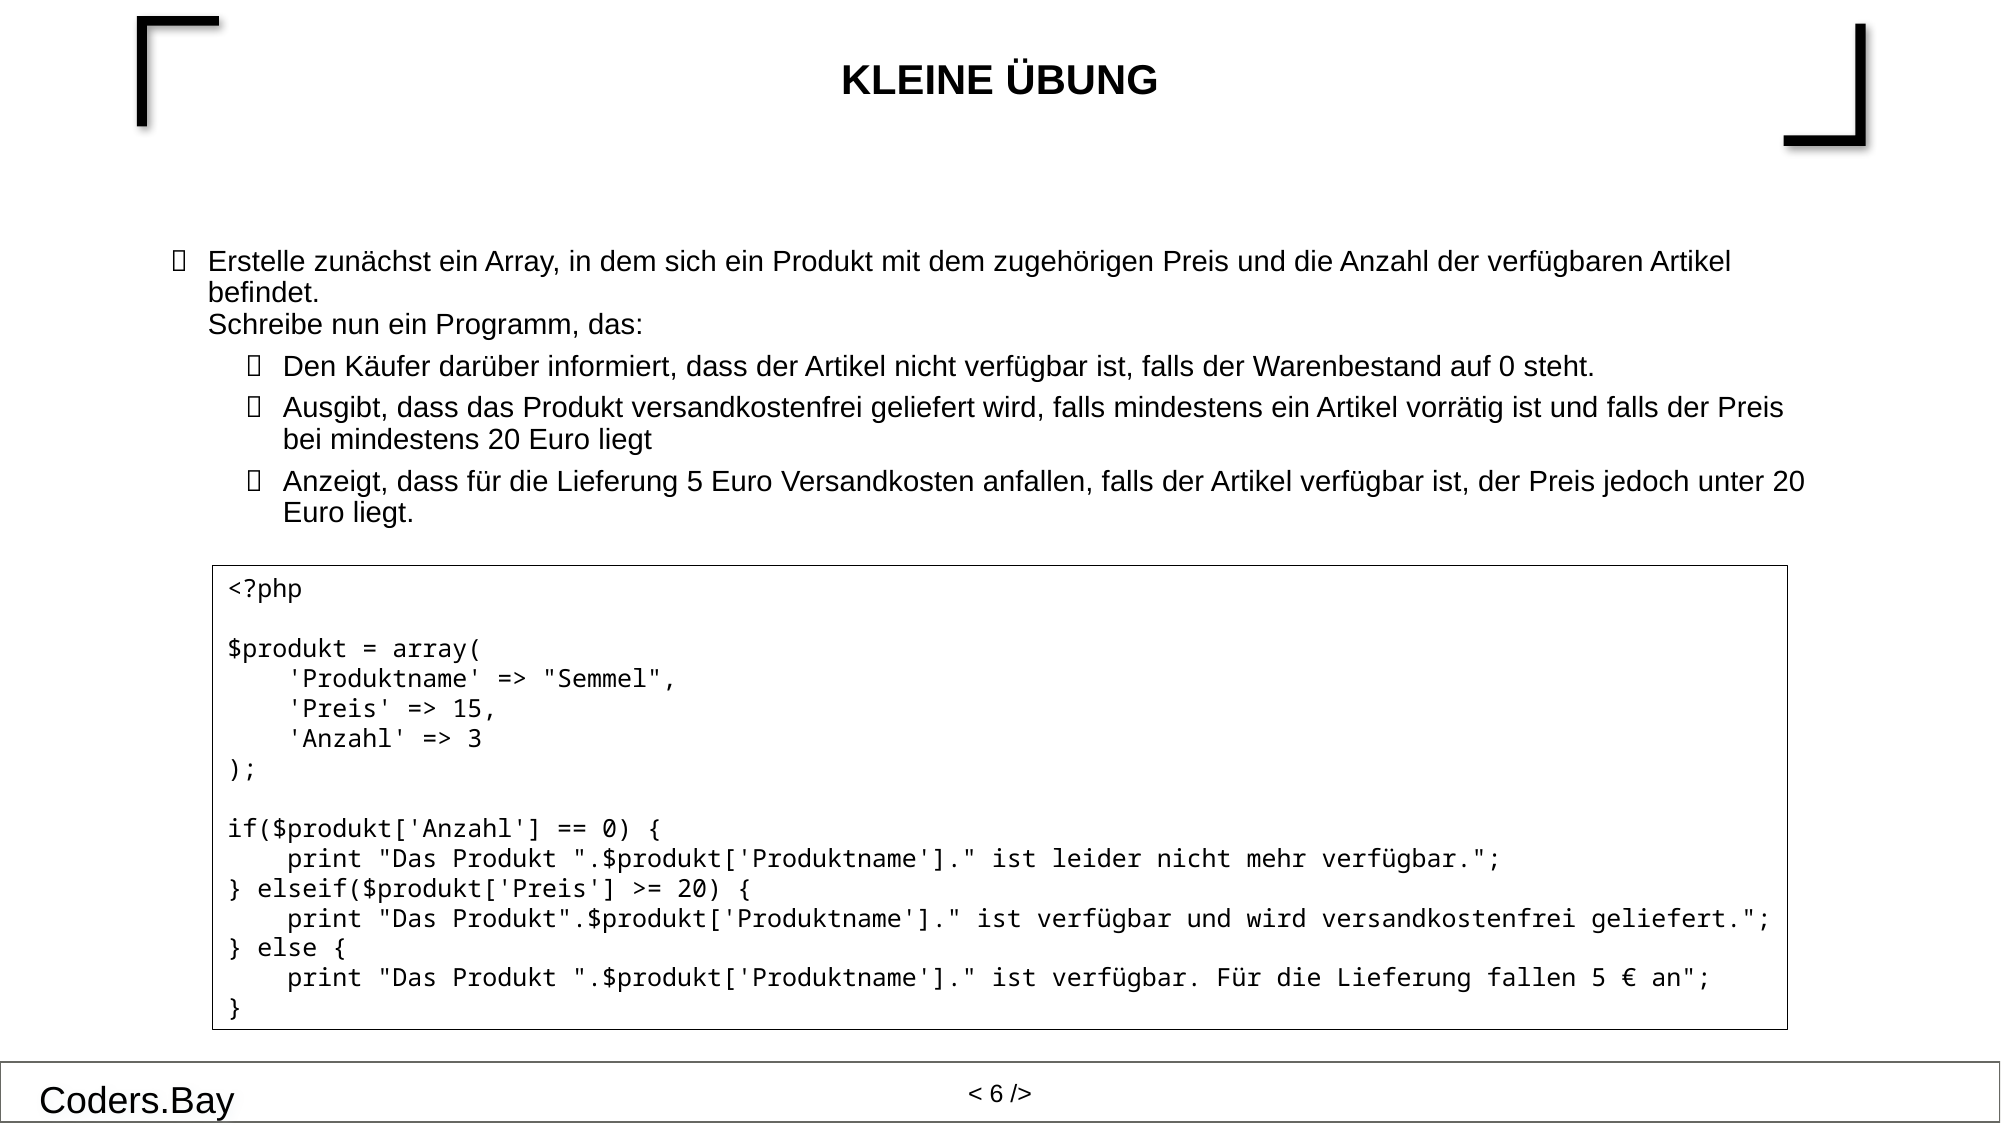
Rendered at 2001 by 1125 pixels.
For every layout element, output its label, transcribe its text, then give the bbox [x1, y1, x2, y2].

text_box <?php $produkt = array( 'Produktname' => "Semmel", 'Preis' => 15, 'Anzahl' => 3 ); if($produkt['Anzahl'] == 0) { print "Das Produkt ".$produkt['Produktname']." ist leider nicht mehr verfügbar."; } elseif($produkt['Preis'] >= 20) { print "Das Produkt".$produkt['Produktname']." ist verfügbar und wird versandkostenfrei geliefert."; } else { print "Das Produkt ".$produkt['Produktname']." ist verfügbar. Für die Lieferung fallen 5 € an"; } [212, 565, 1788, 1030]
list Erstelle zunächst ein Array, in dem sich ein Produkt mit dem zugehörigen Preis und die Anzahl der verfügbaren Artikel befindet. Schreibe nun ein Programm, das: Den Käufer darüber informiert, dass der Artikel nicht verfügbar ist, falls der Warenbestand auf 0 steht. Ausgibt, dass das Produkt versandkostenfrei geliefert wird, falls mindestens ein Artikel vorrätig ist und falls der Preis bei mindestens 20 Euro liegt Anzeigt, dass für die Lieferung 5 Euro Versandkosten anfallen, falls der Artikel verfügbar ist, der Preis jedoch unter 20 Euro liegt. [155, 238, 1845, 540]
title Kleine Übung [155, 36, 1845, 127]
